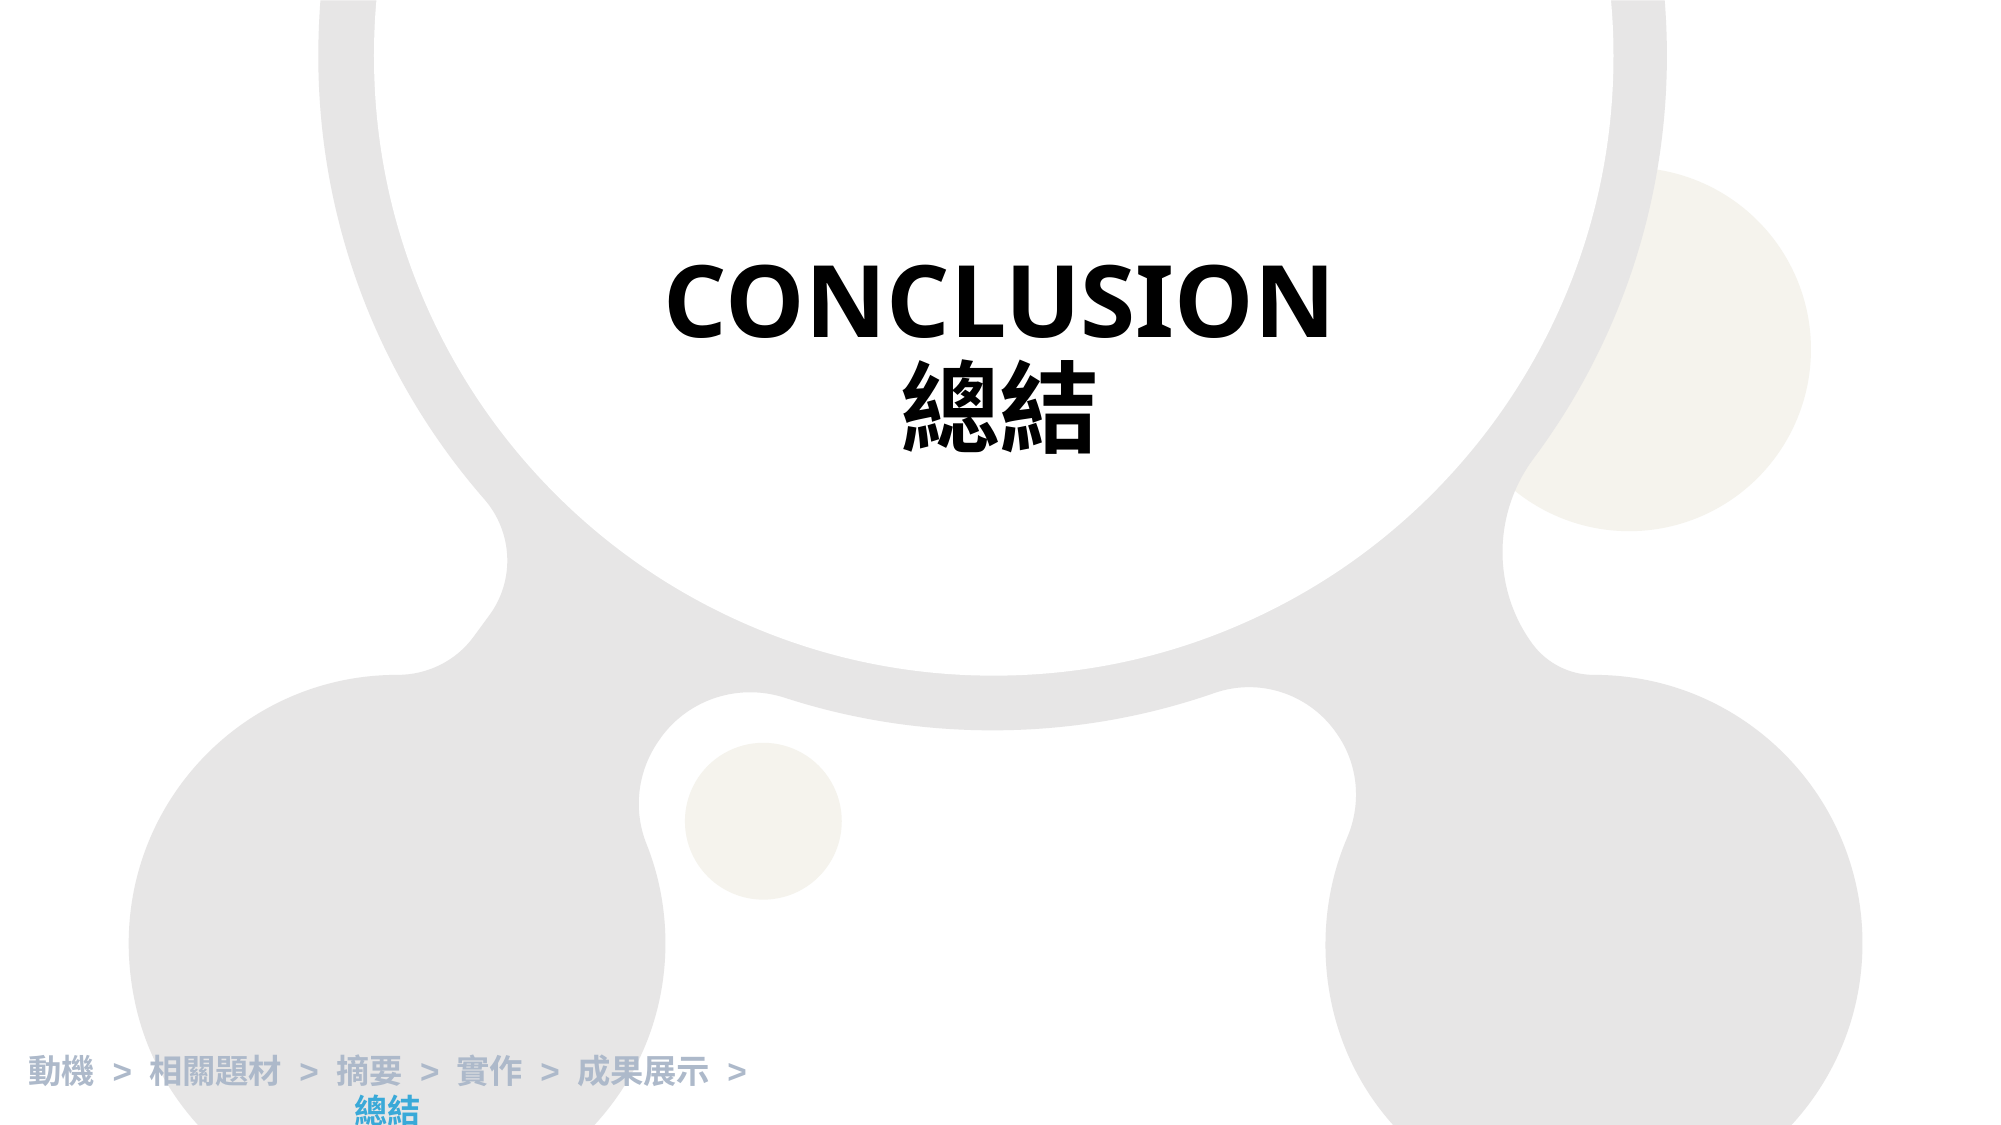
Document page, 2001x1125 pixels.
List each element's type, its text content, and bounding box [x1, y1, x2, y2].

title CONCLUSION 總結 [450, 68, 1550, 475]
text_box 動機 > 相關題材 > 摘要 > 實作 > 成果展示 > 總結 [0, 1042, 776, 1125]
